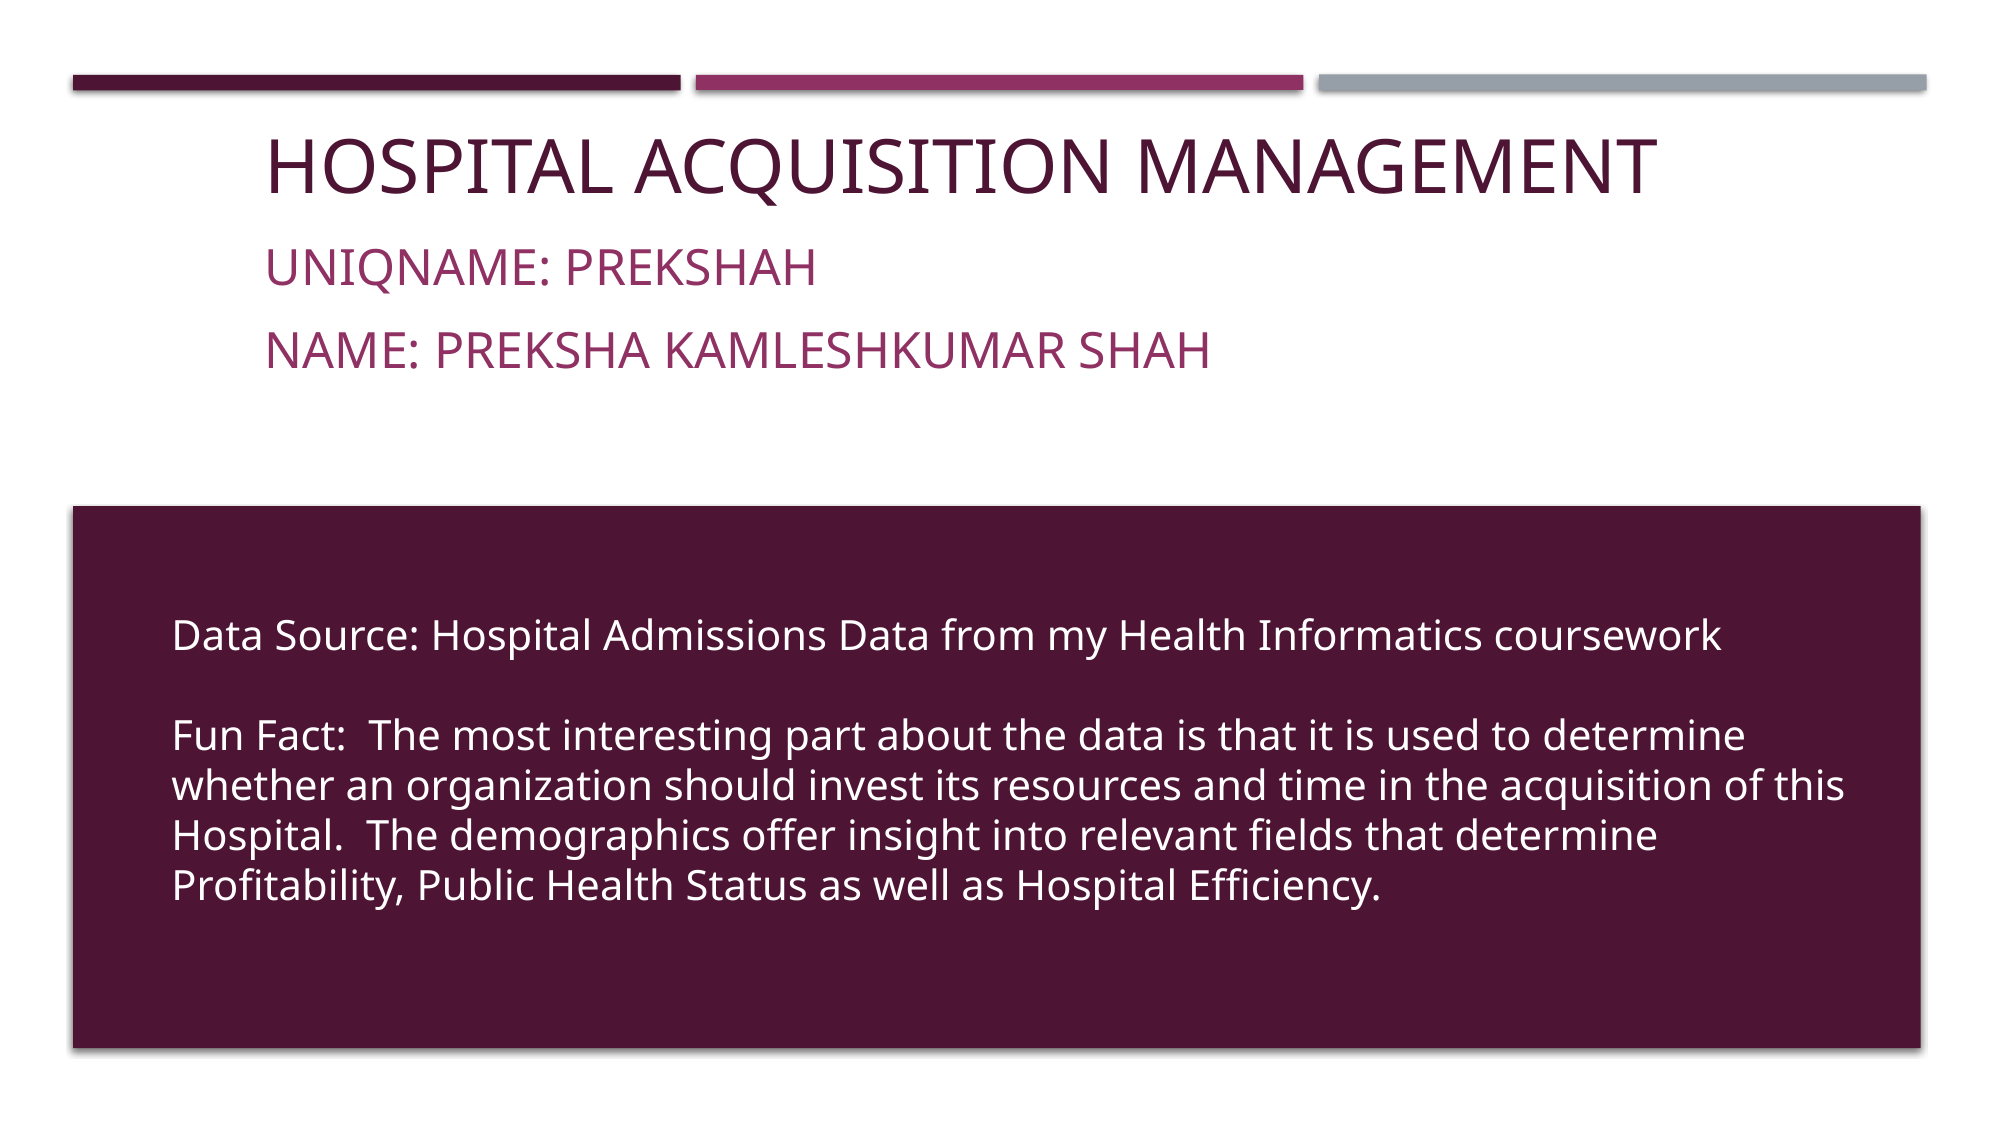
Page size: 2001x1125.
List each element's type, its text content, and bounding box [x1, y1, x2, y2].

title Hospital ACQUISITION MANAGEMENT [249, 66, 1750, 216]
subtitle Uniqname: prekshah Name: Preksha Kamleshkumar Shah [249, 228, 1750, 452]
text_box Data Source: Hospital Admissions Data from my Health Informatics coursework Fun Fact: The most interesting part about the data is that it is used to determine whether an organization should invest its resources and time in the acquisition of this Hospital. The demographics offer insight into relevant fields that determine Profitability, Public Health Status as well as Hospital Efficiency. [156, 601, 1870, 1037]
